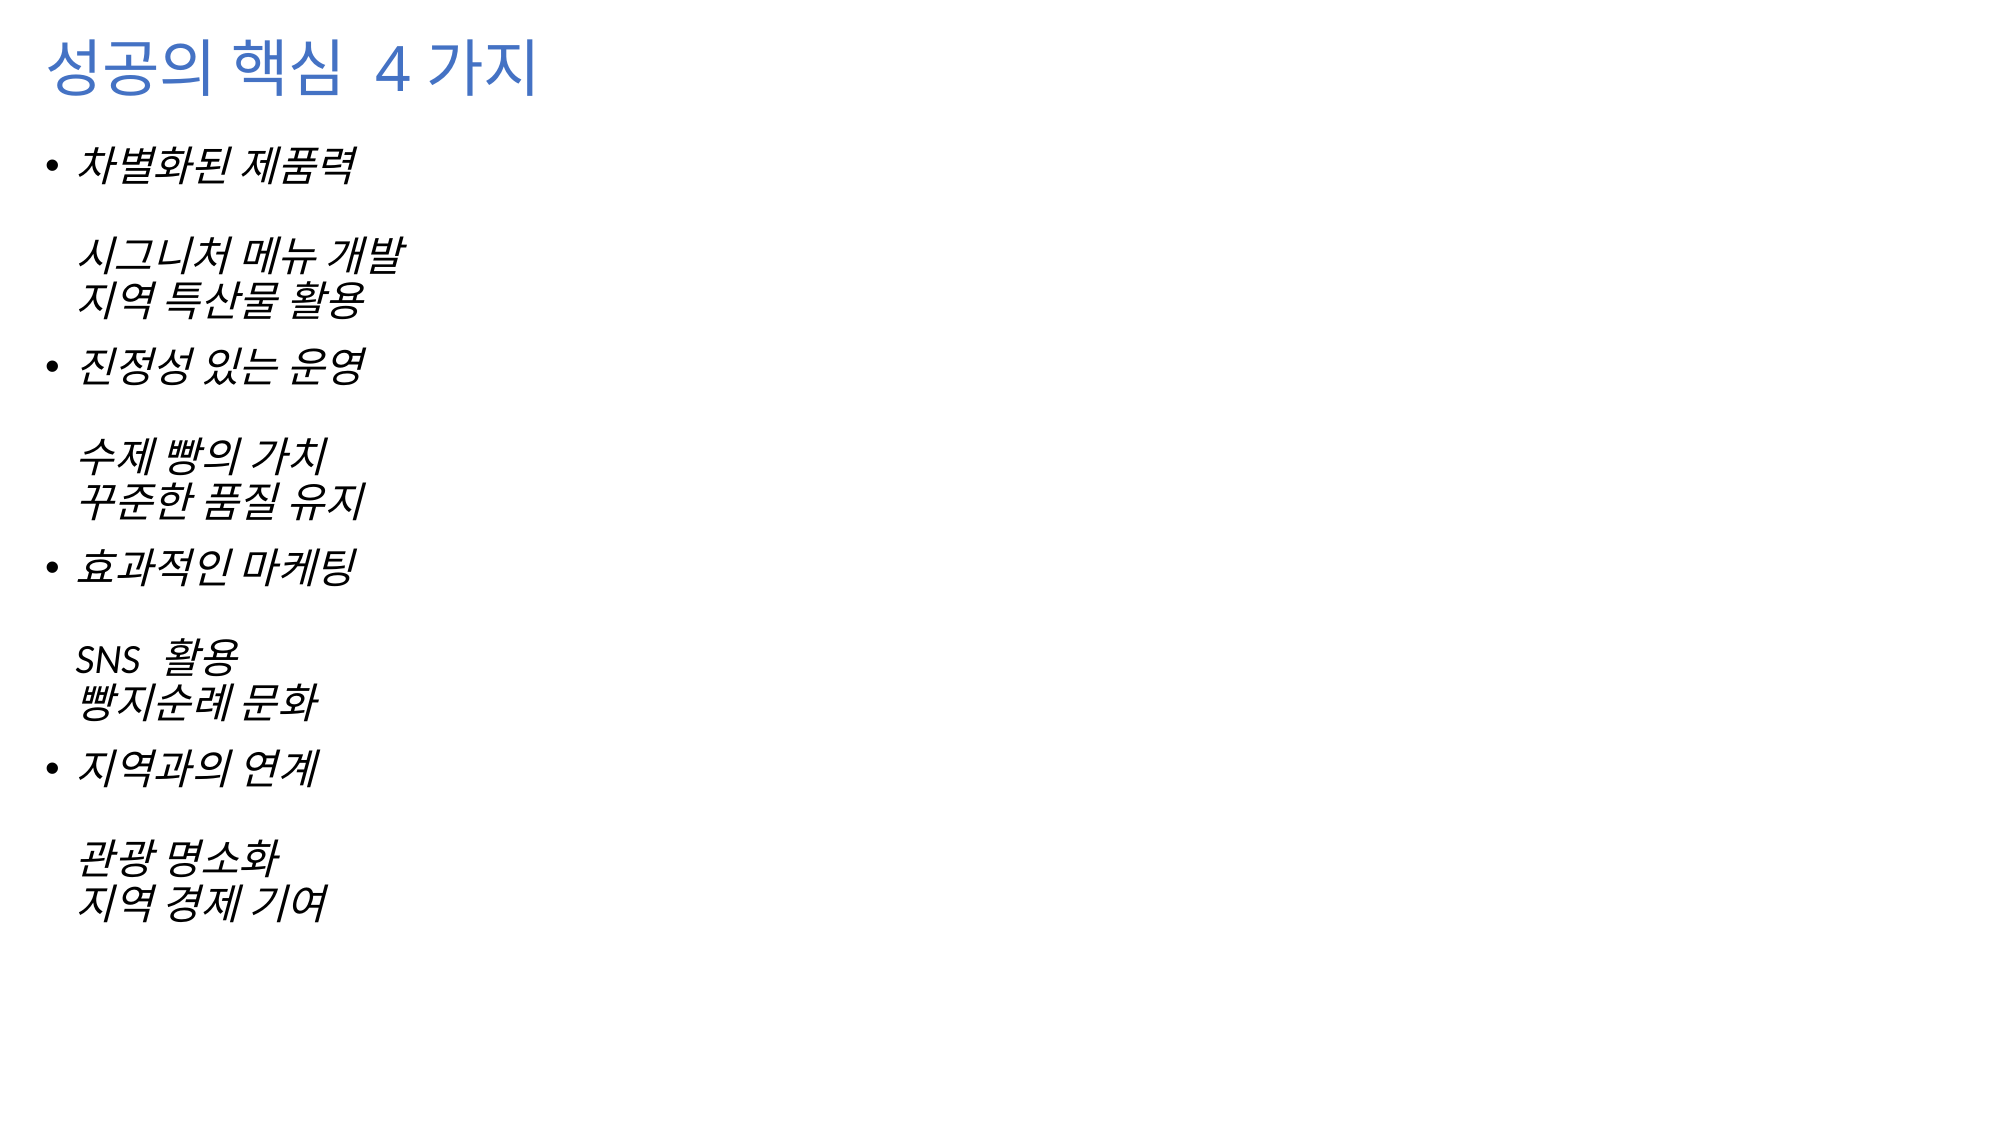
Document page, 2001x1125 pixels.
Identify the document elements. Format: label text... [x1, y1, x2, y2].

title 성공의 핵심 4가지 [30, 29, 1970, 93]
list 차별화된 제품력 시그니처 메뉴 개발 지역 특산물 활용 진정성 있는 운영 수제 빵의 가치 꾸준한 품질 유지 효과적인 마케팅 SNS 활용 빵지순례 문화 지역과의 연계 관광 명소화 지역 경제 기여 [30, 137, 1970, 1065]
